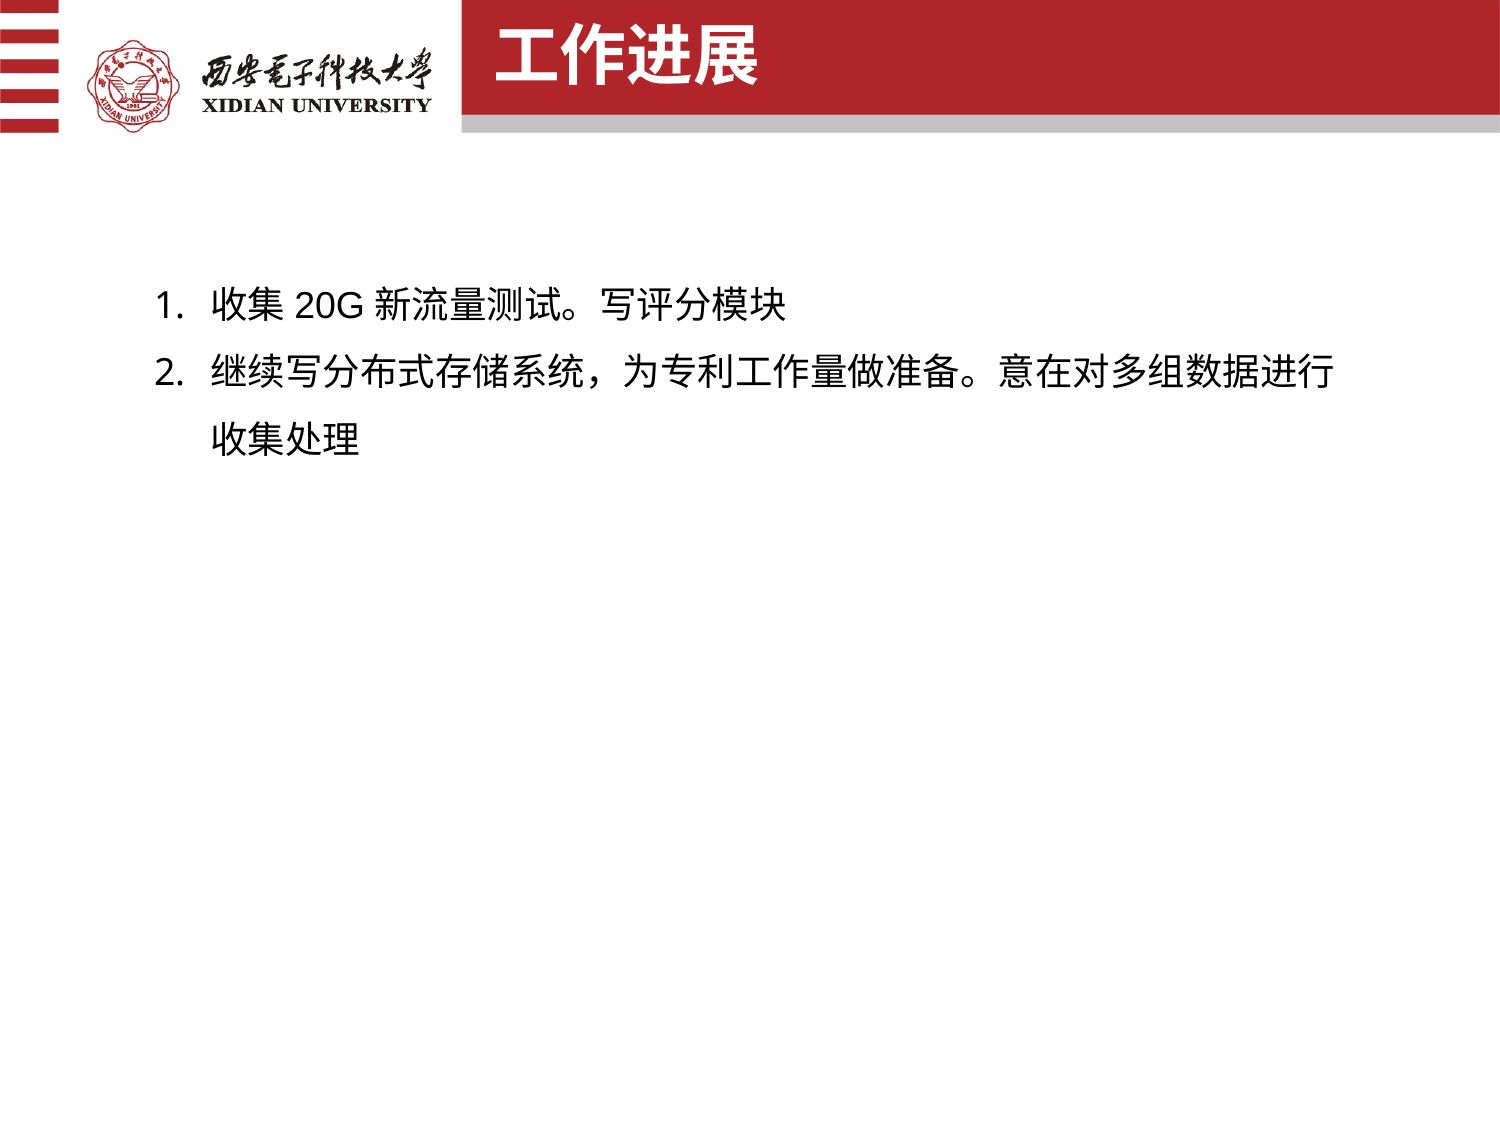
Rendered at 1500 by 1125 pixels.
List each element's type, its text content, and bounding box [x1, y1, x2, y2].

text_box 工作进展 [478, 5, 1117, 100]
picture [0, 0, 1500, 1125]
text_box 收集20G新流量测试。写评分模块 继续写分布式存储系统，为专利工作量做准备。意在对多组数据进行收集处理 [139, 250, 1361, 469]
